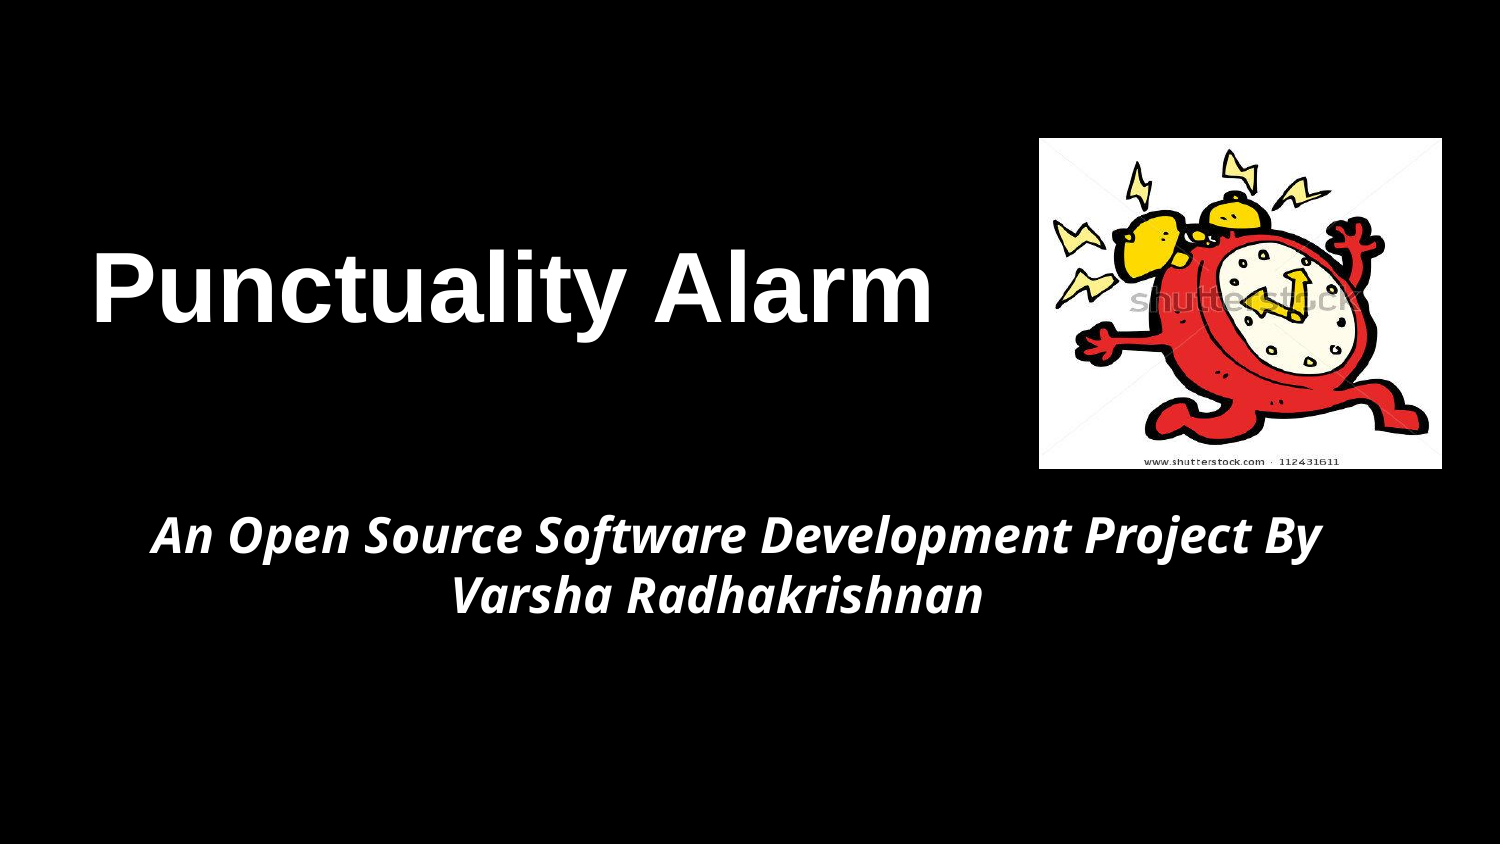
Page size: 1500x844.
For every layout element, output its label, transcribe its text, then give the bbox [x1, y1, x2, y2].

subtitle An Open Source Software Development Project By Varsha Radhakrishnan [35, 488, 1400, 617]
title Punctuality Alarm [35, 167, 991, 358]
picture [1039, 137, 1443, 470]
